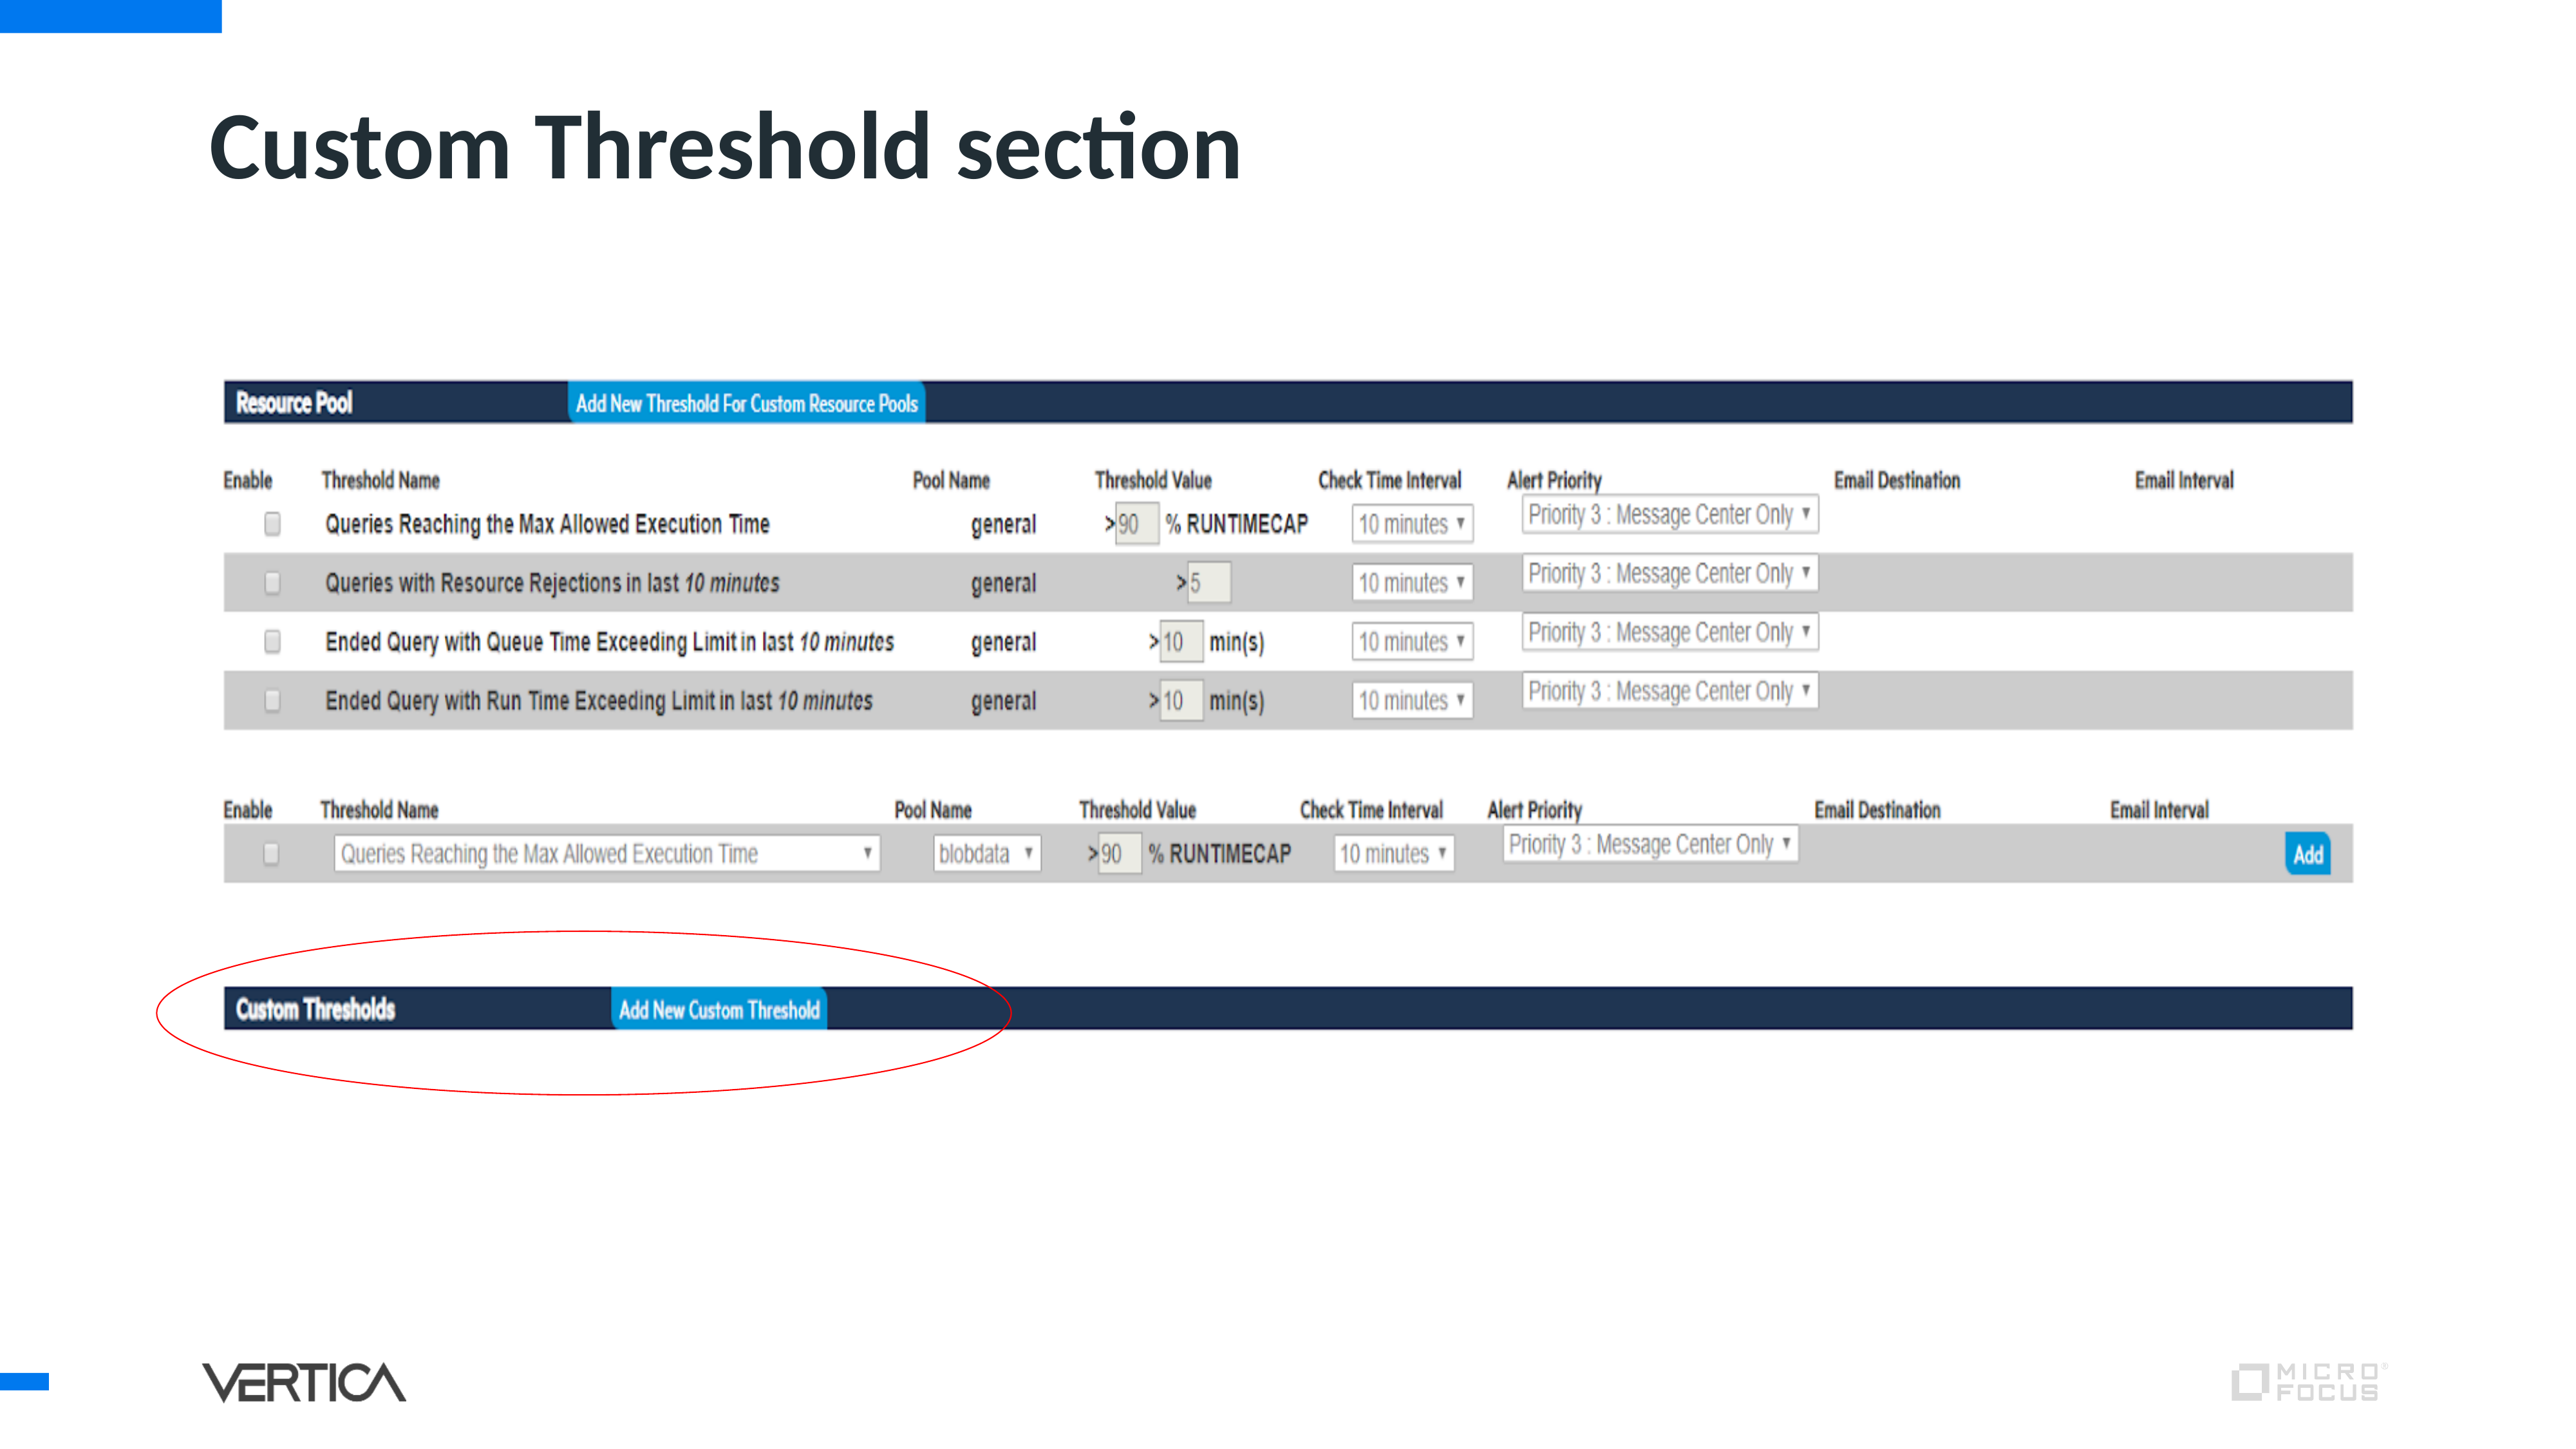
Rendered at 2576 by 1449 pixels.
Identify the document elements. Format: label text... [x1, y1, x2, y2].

title Custom Threshold section [200, 90, 2524, 254]
picture [200, 354, 2374, 1095]
text_box [156, 976, 200, 1050]
